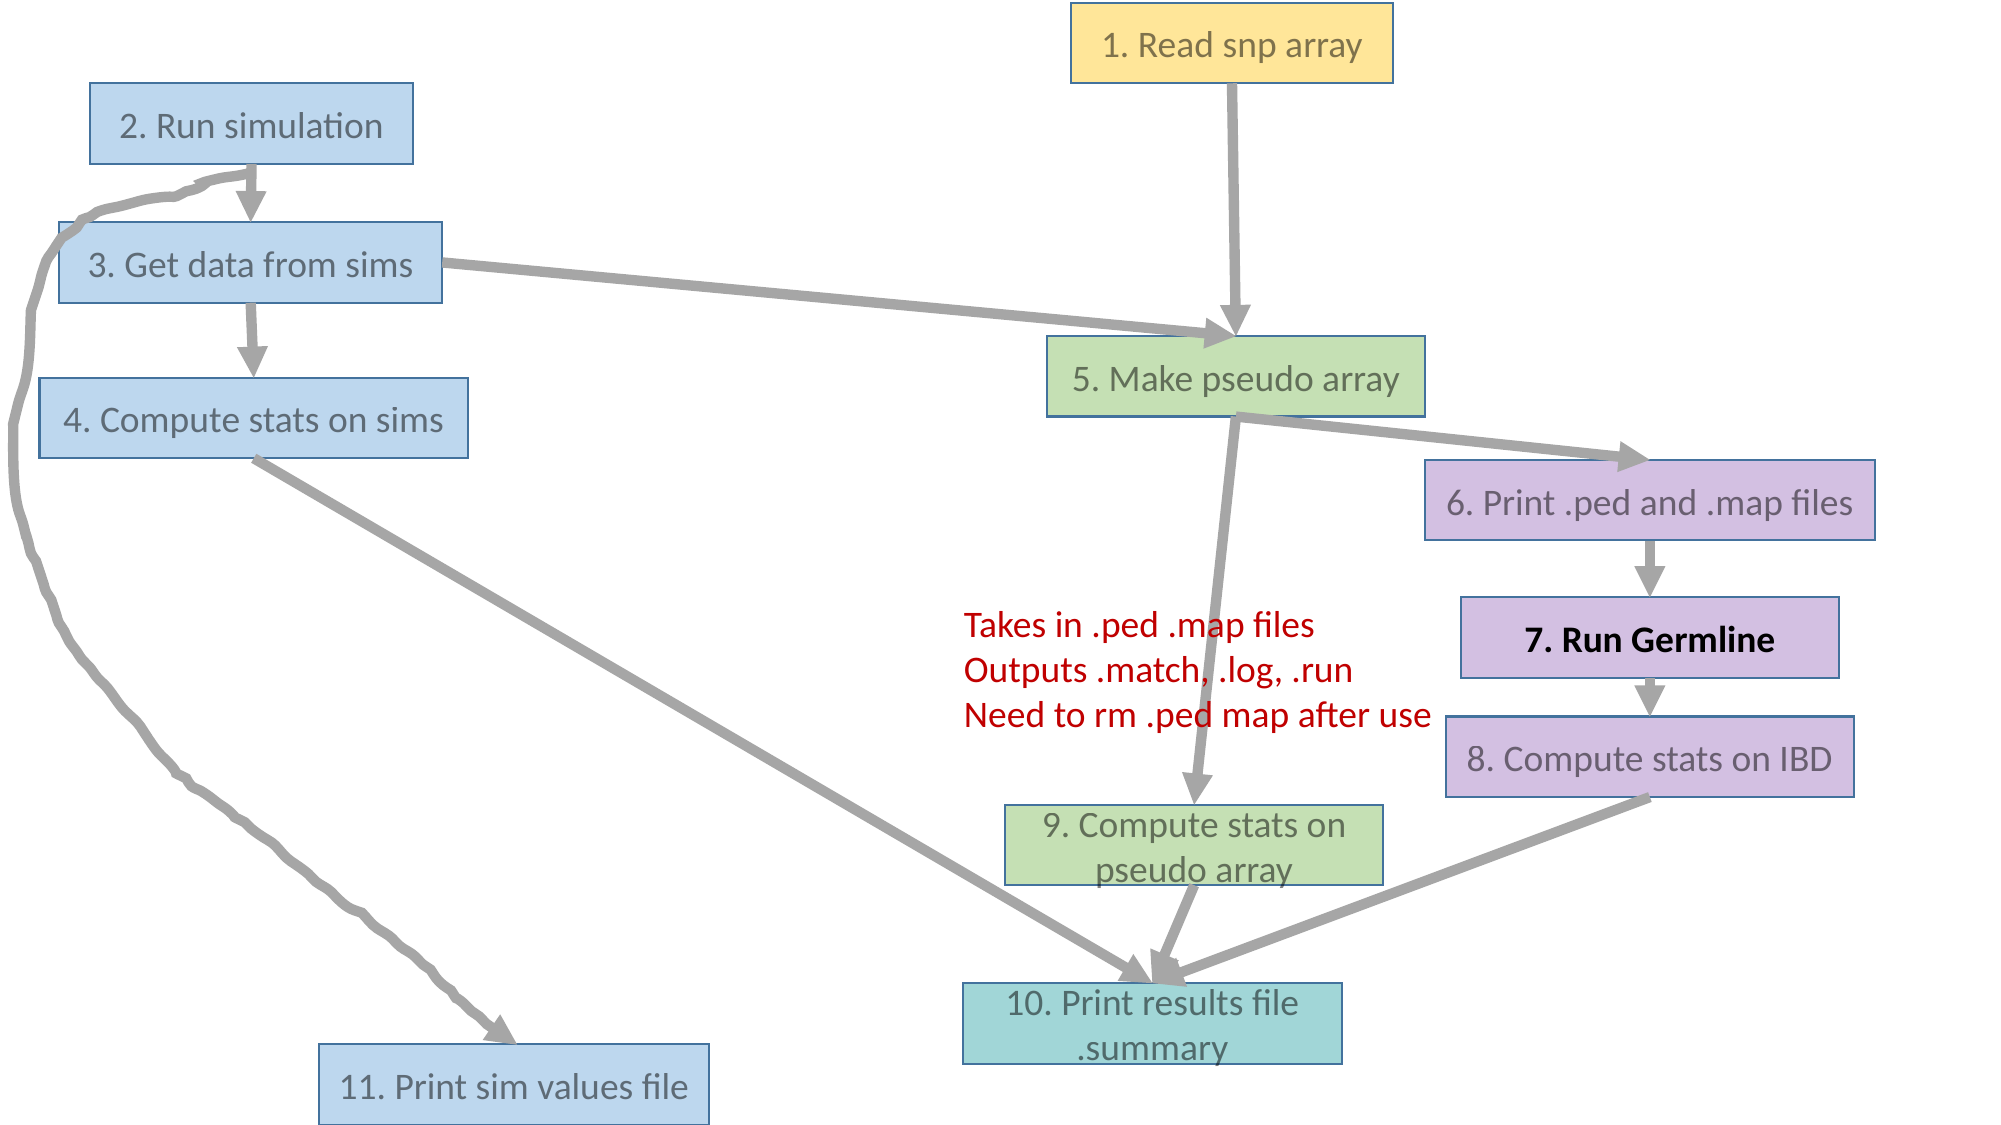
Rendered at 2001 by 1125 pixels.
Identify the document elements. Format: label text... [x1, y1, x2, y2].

text_box 5. Make pseudo array [1046, 335, 1426, 418]
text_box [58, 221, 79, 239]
text_box 6. Print .ped and .map files [1424, 459, 1876, 541]
text_box 2. Run simulation [89, 82, 414, 165]
text_box 11. Print sim values file [318, 1043, 710, 1125]
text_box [253, 458, 1153, 984]
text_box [1153, 797, 1650, 984]
text_box Takes in .ped .map files Outputs .match, .log, .run Need to rm .ped map after use [1153, 592, 1194, 743]
text_box 8. Compute stats on IBD [1445, 715, 1855, 798]
text_box Takes in .ped .map files Outputs .match, .log, .run Need to rm .ped map after use [1236, 592, 1471, 743]
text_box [250, 302, 254, 378]
text_box [12, 172, 338, 832]
text_box [440, 984, 518, 1046]
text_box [1235, 416, 1650, 460]
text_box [1153, 885, 1195, 984]
text_box 4. Compute stats on sims [313, 377, 469, 458]
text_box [1194, 416, 1236, 797]
text_box 7. Run Germline [1471, 596, 1840, 679]
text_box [442, 262, 1236, 336]
text_box 1. Read snp array [1070, 2, 1394, 84]
text_box 10. Print results file .summary [962, 984, 1343, 1065]
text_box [1231, 83, 1236, 262]
text_box 3. Get data from sims [265, 221, 443, 304]
